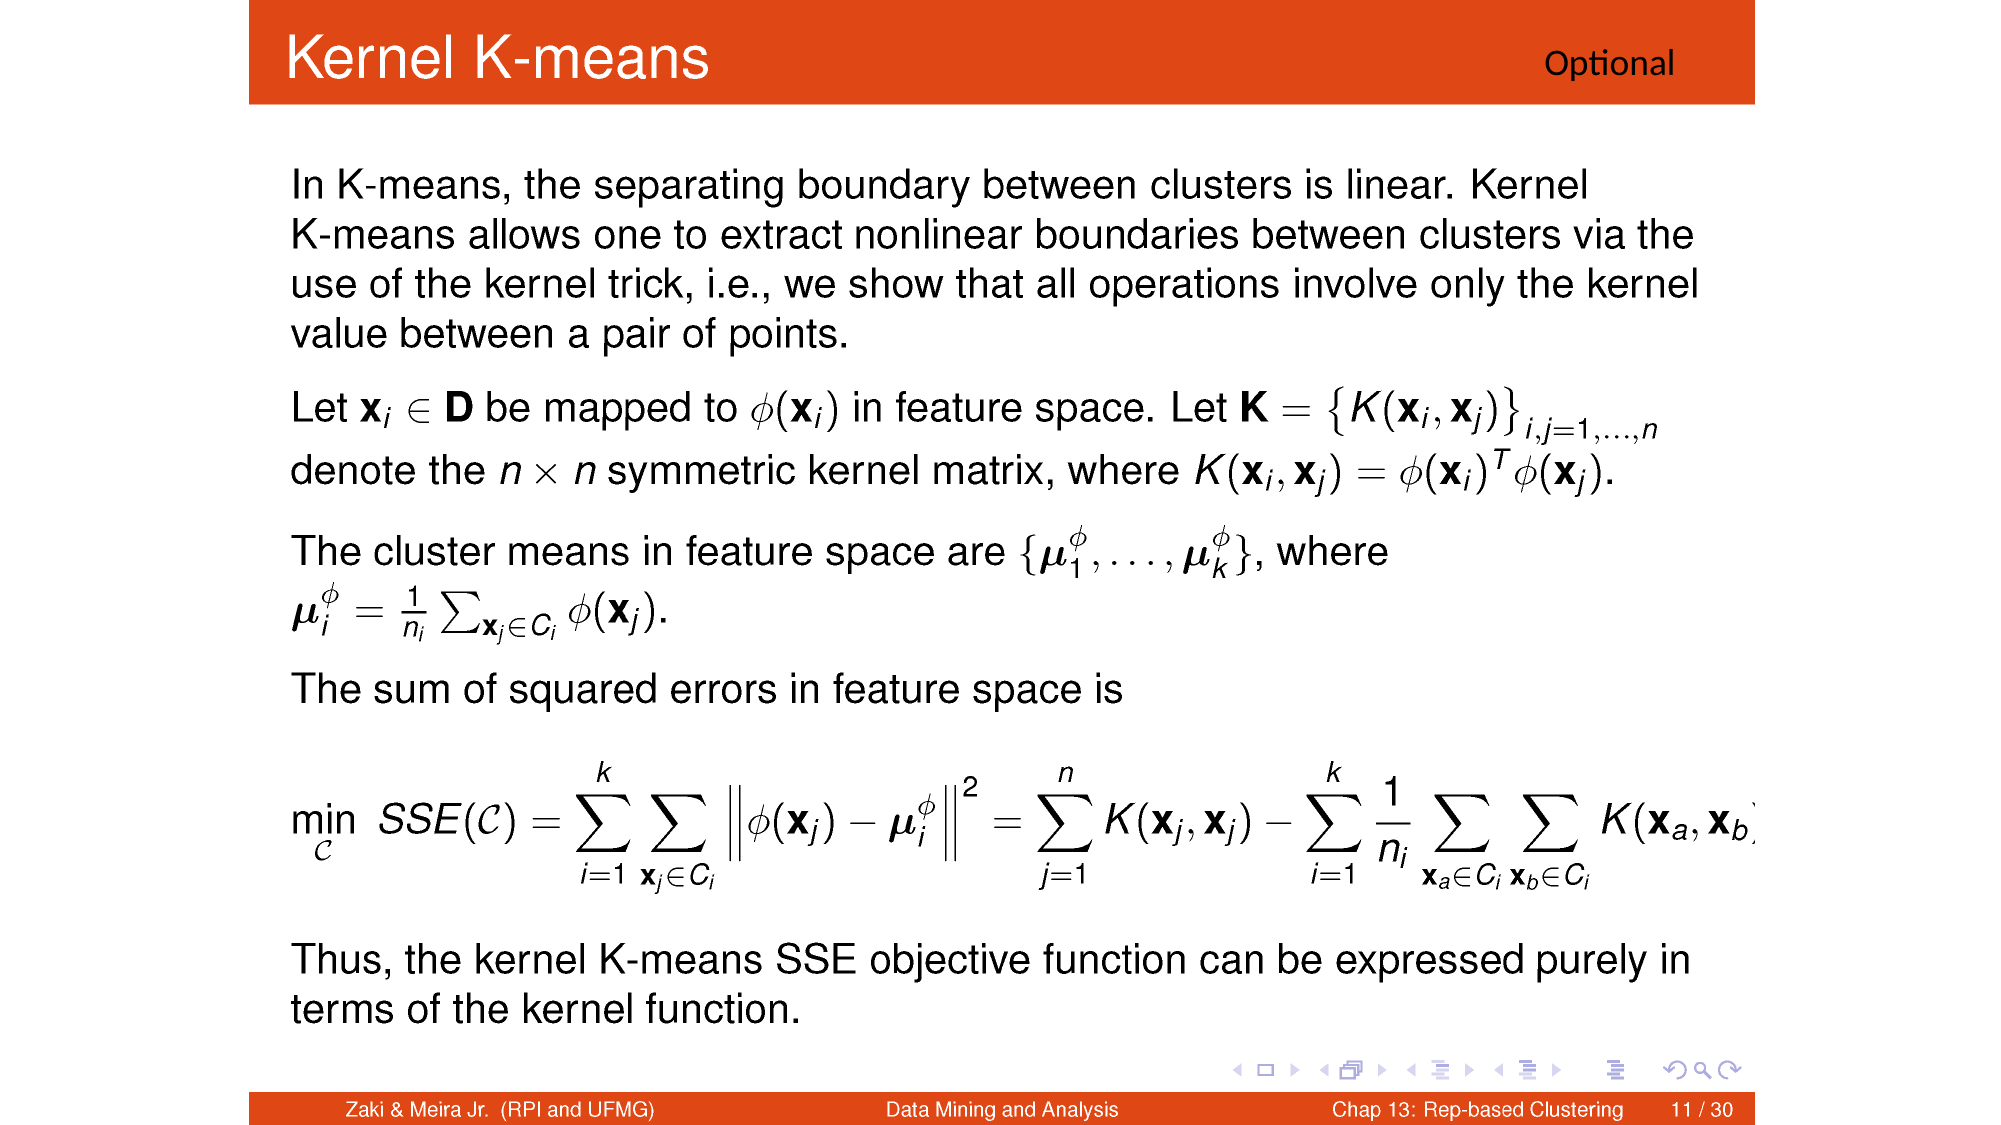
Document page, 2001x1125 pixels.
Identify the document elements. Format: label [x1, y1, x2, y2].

picture [249, 0, 1755, 1125]
